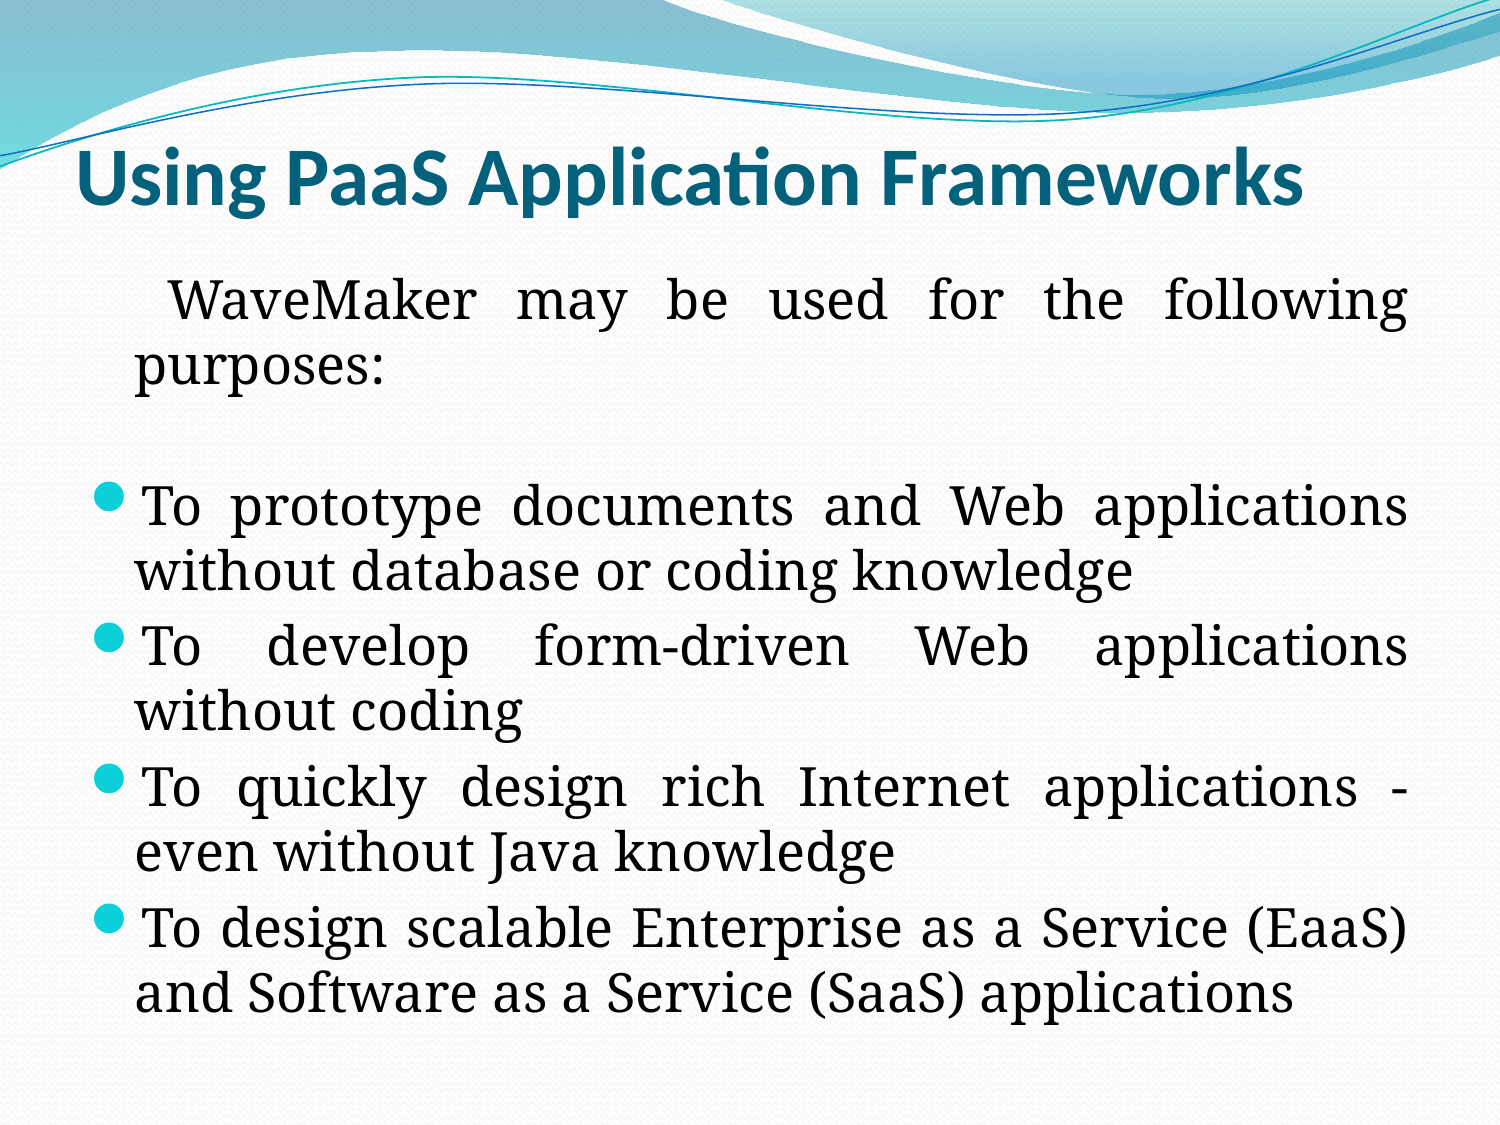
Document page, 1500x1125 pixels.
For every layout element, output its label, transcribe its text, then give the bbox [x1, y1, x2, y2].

title Using PaaS Application Frameworks [75, 115, 1425, 223]
list WaveMaker may be used for the following purposes: To prototype documents and Web applications without database or coding knowledge To develop form-driven Web applications without coding To quickly design rich Internet applications - even without Java knowledge To design scalable Enterprise as a Service (EaaS) and Software as a Service (SaaS) applications [75, 257, 1425, 1038]
